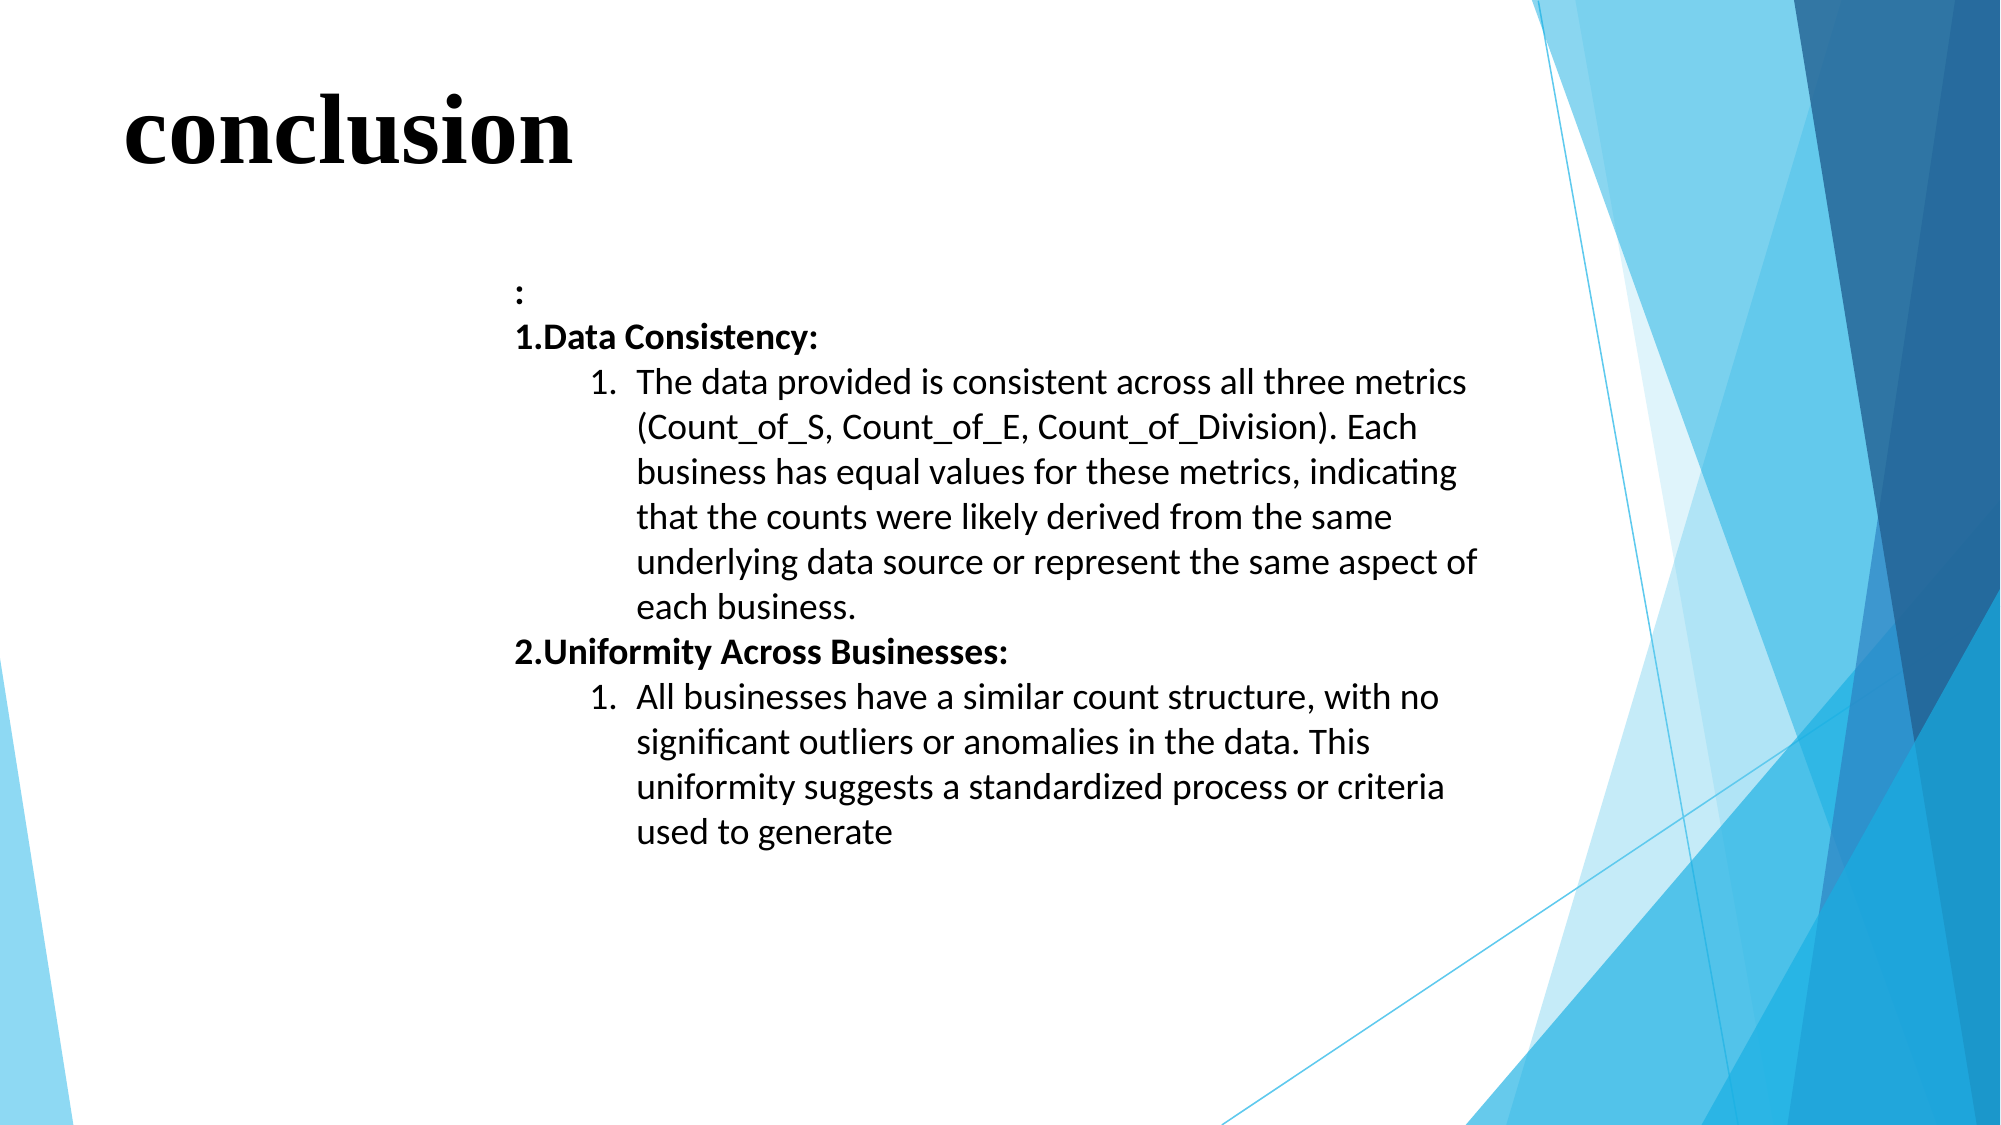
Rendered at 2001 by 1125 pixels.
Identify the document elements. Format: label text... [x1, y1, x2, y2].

text_box : Data Consistency: The data provided is consistent across all three metrics (Count_of_S, Count_of_E, Count_of_Division). Each business has equal values for these metrics, indicating that the counts were likely derived from the same underlying data source or represent the same aspect of each business. Uniformity Across Businesses: All businesses have a similar count structure, with no significant outliers or anomalies in the data. This uniformity suggests a standardized process or criteria used to generate [499, 259, 1501, 860]
title conclusion [123, 63, 1877, 182]
